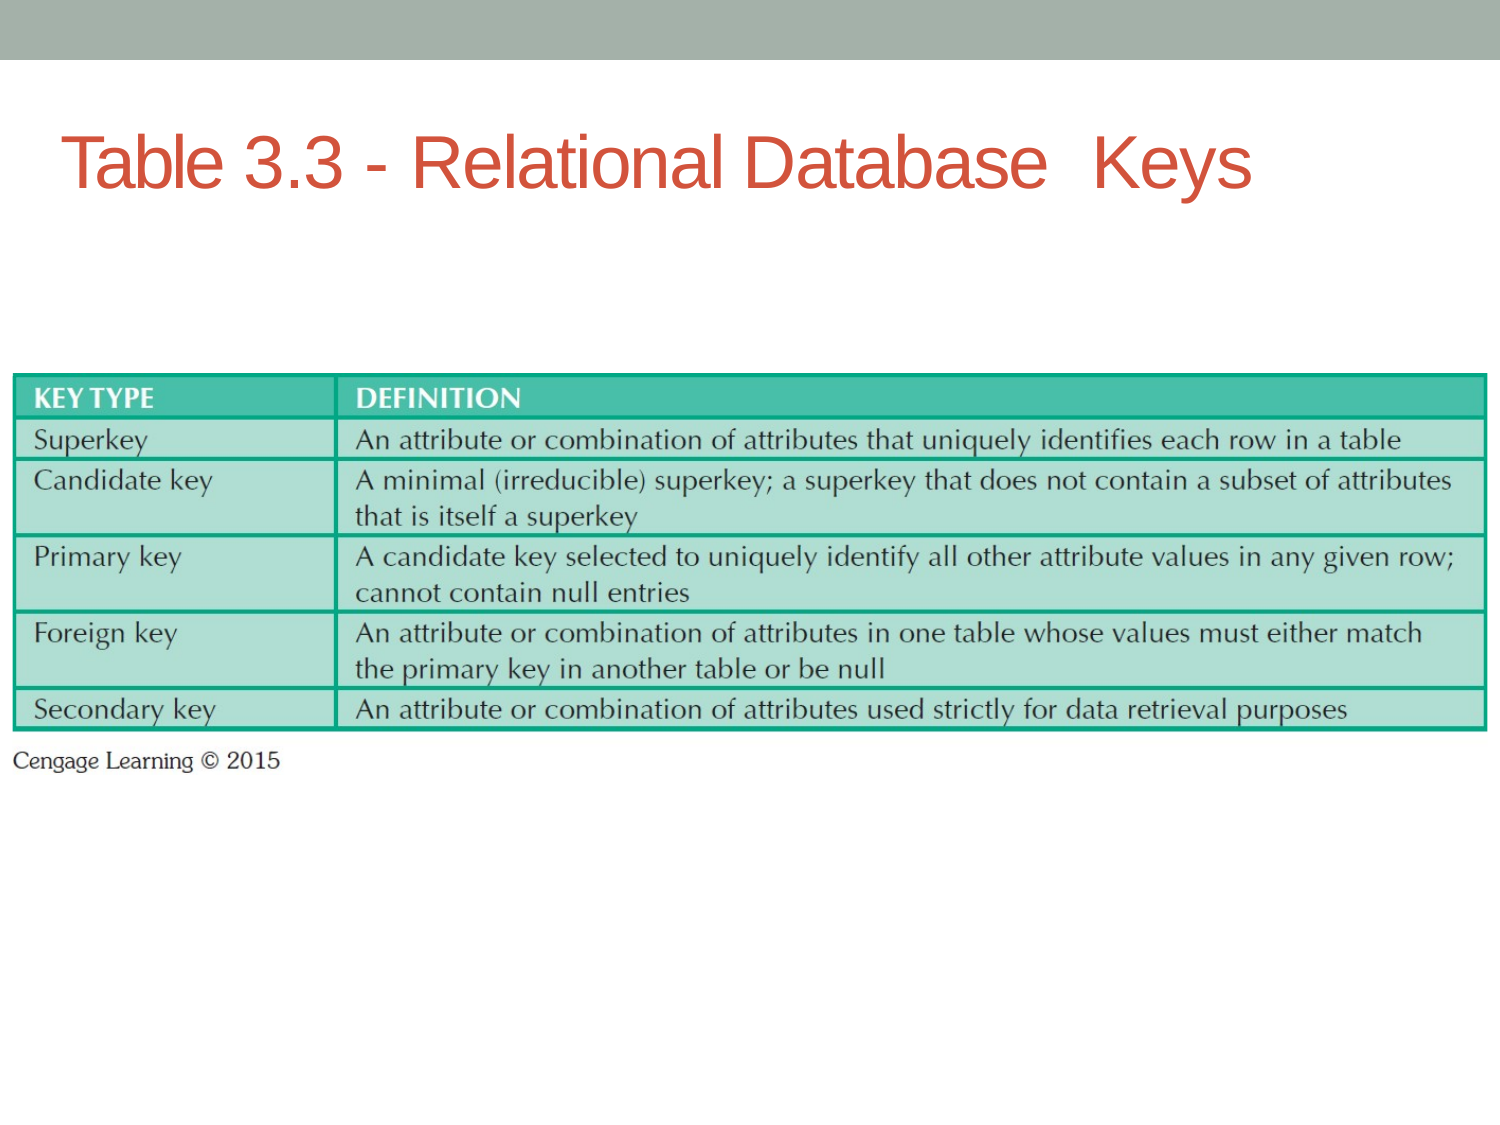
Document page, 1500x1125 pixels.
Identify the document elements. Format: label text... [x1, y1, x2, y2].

title Table 3.3 - Relational Database Keys [58, 114, 1288, 302]
text_box [12, 373, 1488, 775]
